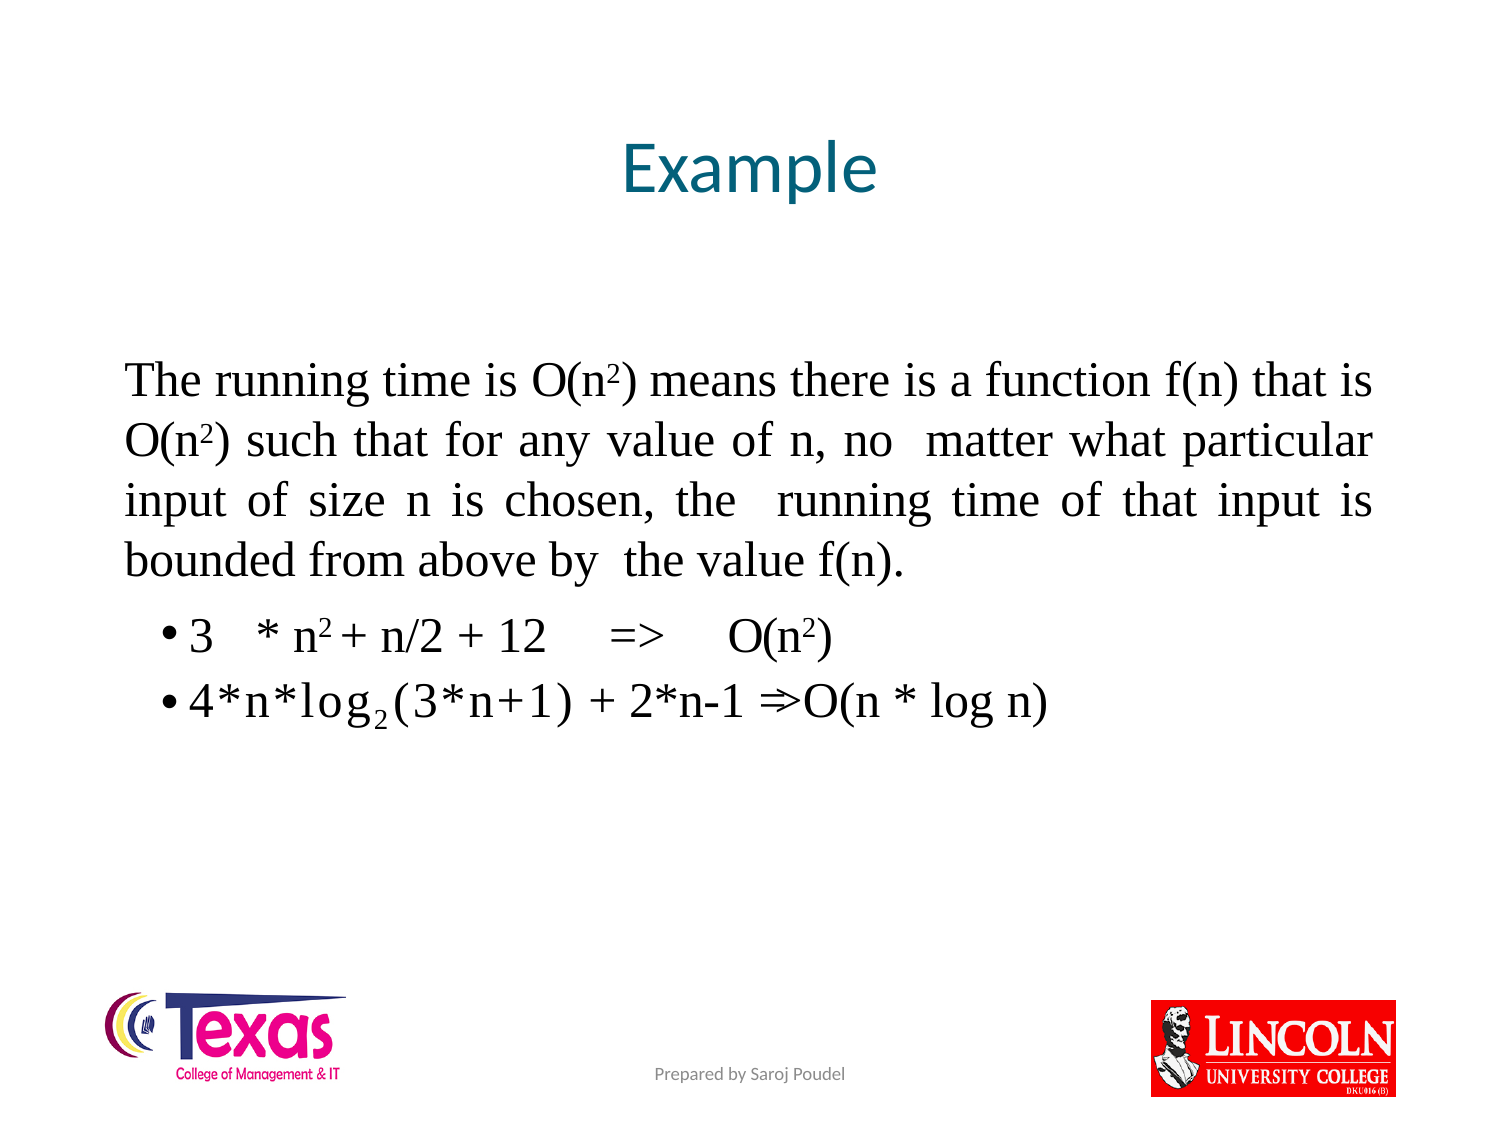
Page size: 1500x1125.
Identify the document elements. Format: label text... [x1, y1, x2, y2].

title Example [103, 59, 1397, 277]
footer Prepared by Saroj Poudel [496, 1042, 1004, 1103]
picture [102, 986, 347, 1084]
picture [1151, 1000, 1396, 1097]
list The running time is O(n2) means there is a function f(n) that is O(n2) such that for any value of n, no matter what particular input of size n is chosen, the running time of that input is bounded from above by the value f(n). 3 * n2 + n/2 + 12 => O(n2) 4*n*log2(3*n+1) + 2*n-1 => O(n * log n) [103, 277, 1397, 1014]
